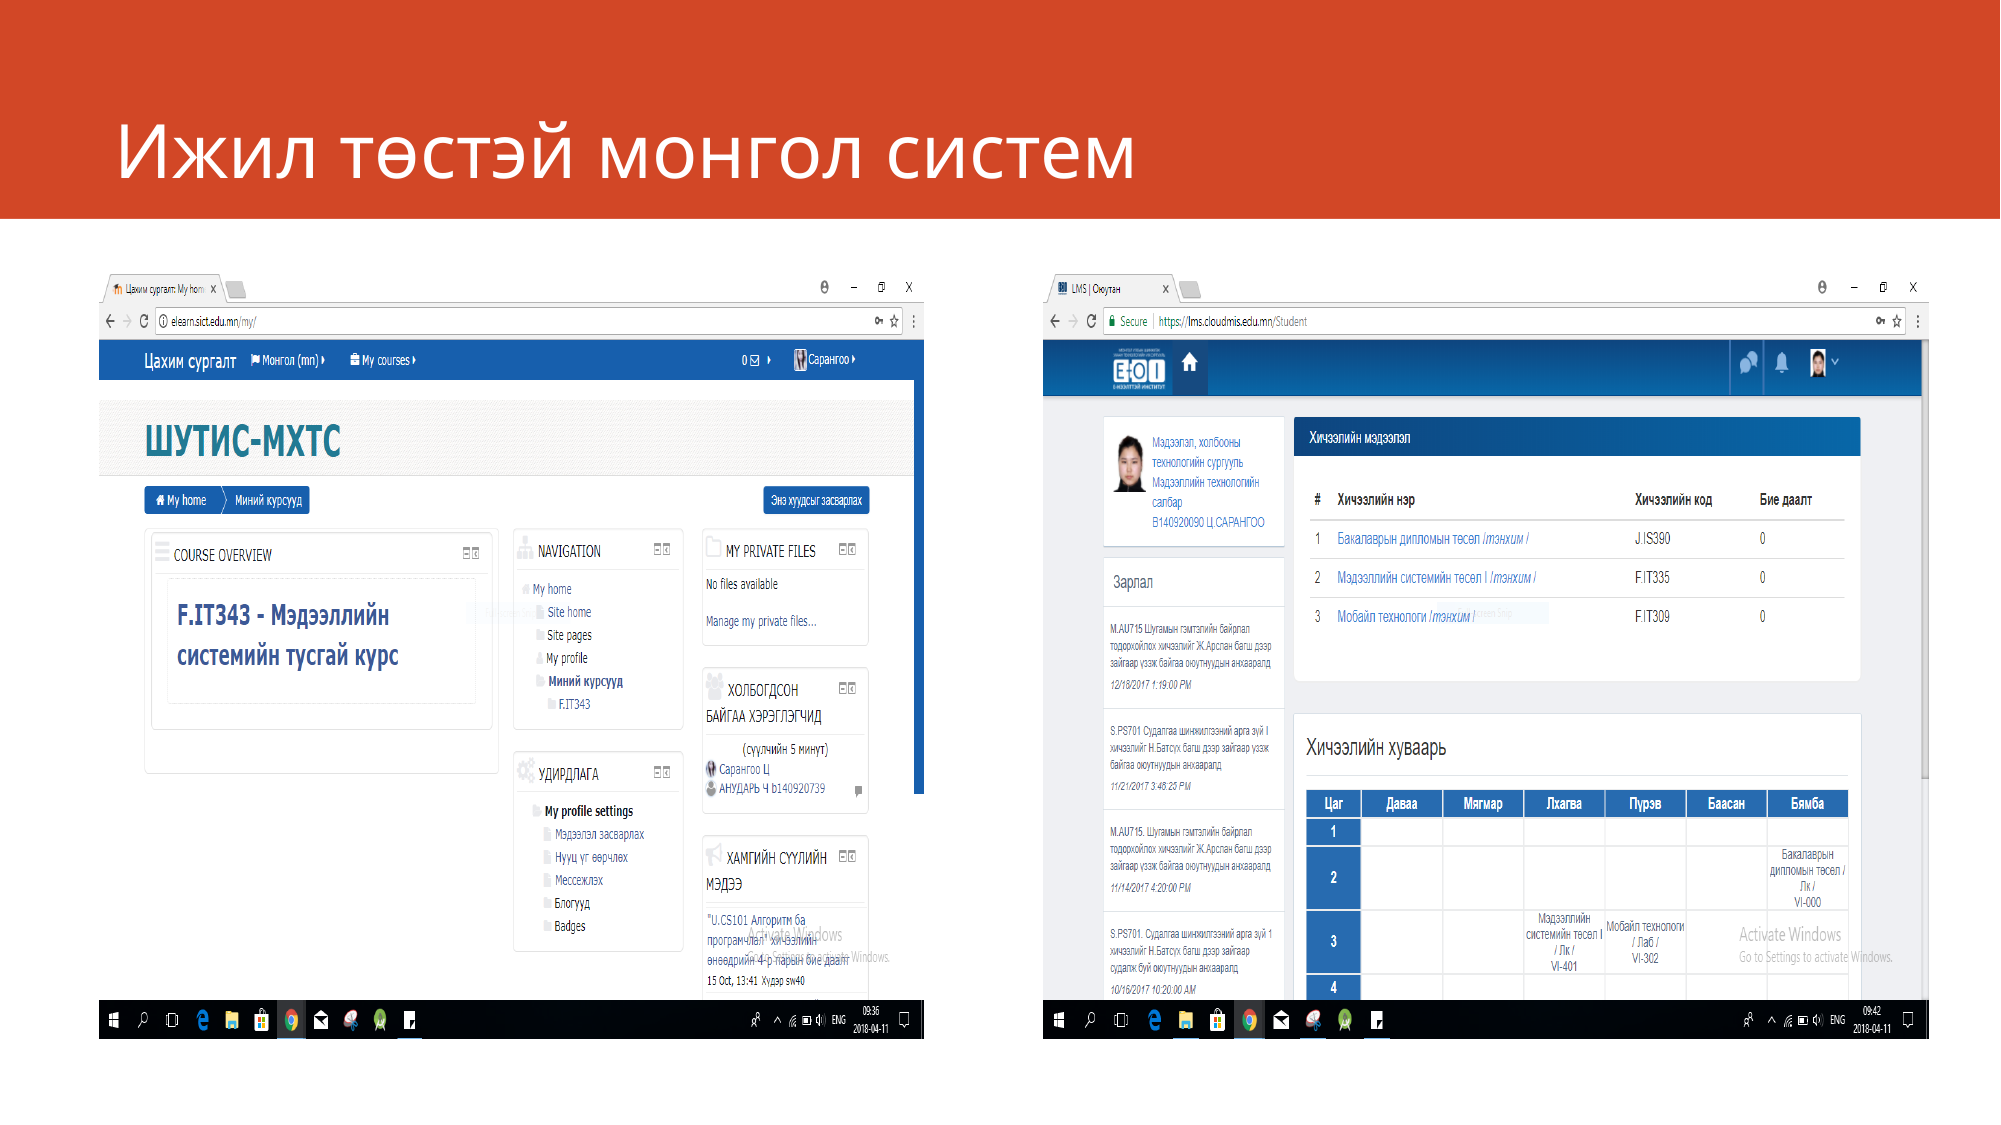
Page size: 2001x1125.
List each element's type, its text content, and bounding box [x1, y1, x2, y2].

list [99, 274, 924, 1039]
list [1043, 274, 1929, 1039]
title Ижил төстэй монгол систем [99, 0, 1863, 202]
